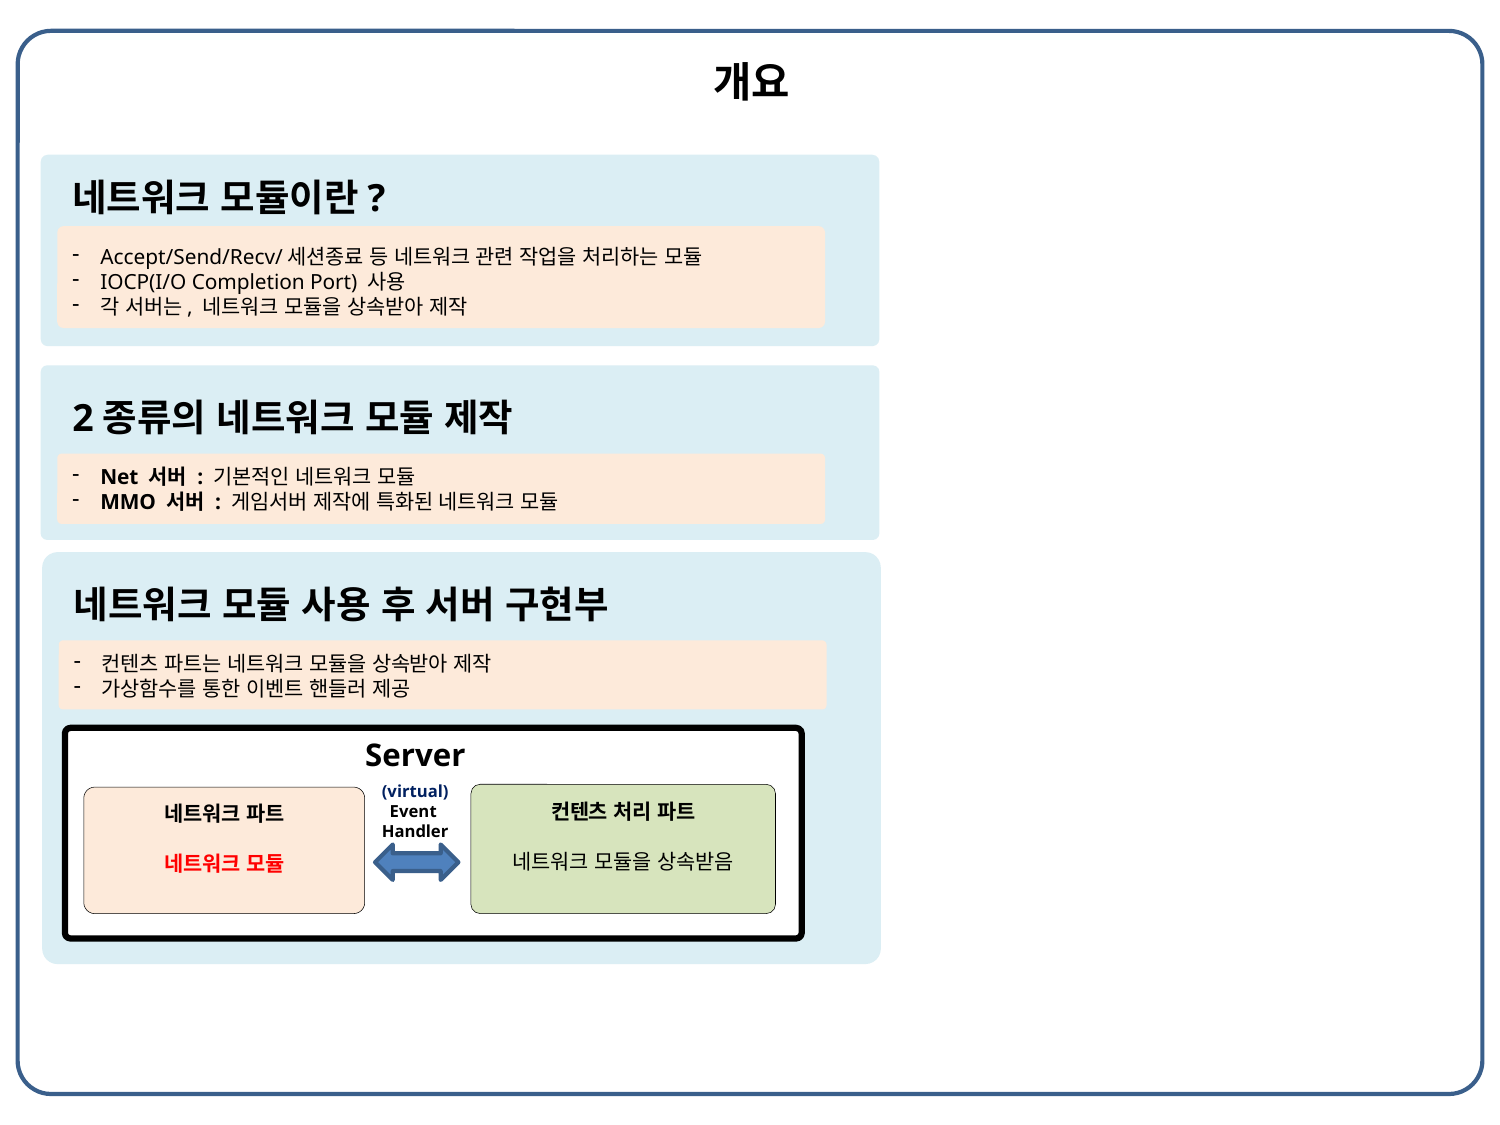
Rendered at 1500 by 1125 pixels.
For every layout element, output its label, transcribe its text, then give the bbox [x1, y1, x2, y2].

text_box [38, 152, 882, 349]
text_box 네트워크 파트 네트워크 모듈 [81, 784, 367, 916]
text_box 네트워크 모듈이란? Accept/Send/Recv/세션종료 등 네트워크 관련 작업을 처리하는 모듈 IOCP(I/O Completion Port) 사용 각 서버는, 네트워크 모듈을 상속받아 제작 [57, 166, 809, 327]
text_box [56, 638, 829, 712]
text_box 개요 [698, 48, 806, 113]
text_box 컨텐츠 처리 파트 네트워크 모듈을 상속받음 [468, 782, 778, 916]
text_box (virtual) Event Handler [367, 773, 464, 849]
text_box [62, 725, 804, 941]
text_box [15, 28, 1485, 1097]
text_box Server [350, 727, 481, 781]
text_box [55, 451, 828, 527]
text_box [372, 849, 461, 882]
text_box [40, 550, 883, 967]
text_box [55, 224, 828, 331]
text_box 네트워크 모듈 사용 후 서버 구현부 컨텐츠 파트는 네트워크 모듈을 상속받아 제작 가상함수를 통한 이벤트 핸들러 제공 [58, 573, 811, 709]
text_box [38, 363, 882, 543]
text_box 2종류의 네트워크 모듈 제작 Net 서버 : 기본적인 네트워크 모듈 MMO 서버 : 게임서버 제작에 특화된 네트워크 모듈 [57, 386, 809, 522]
